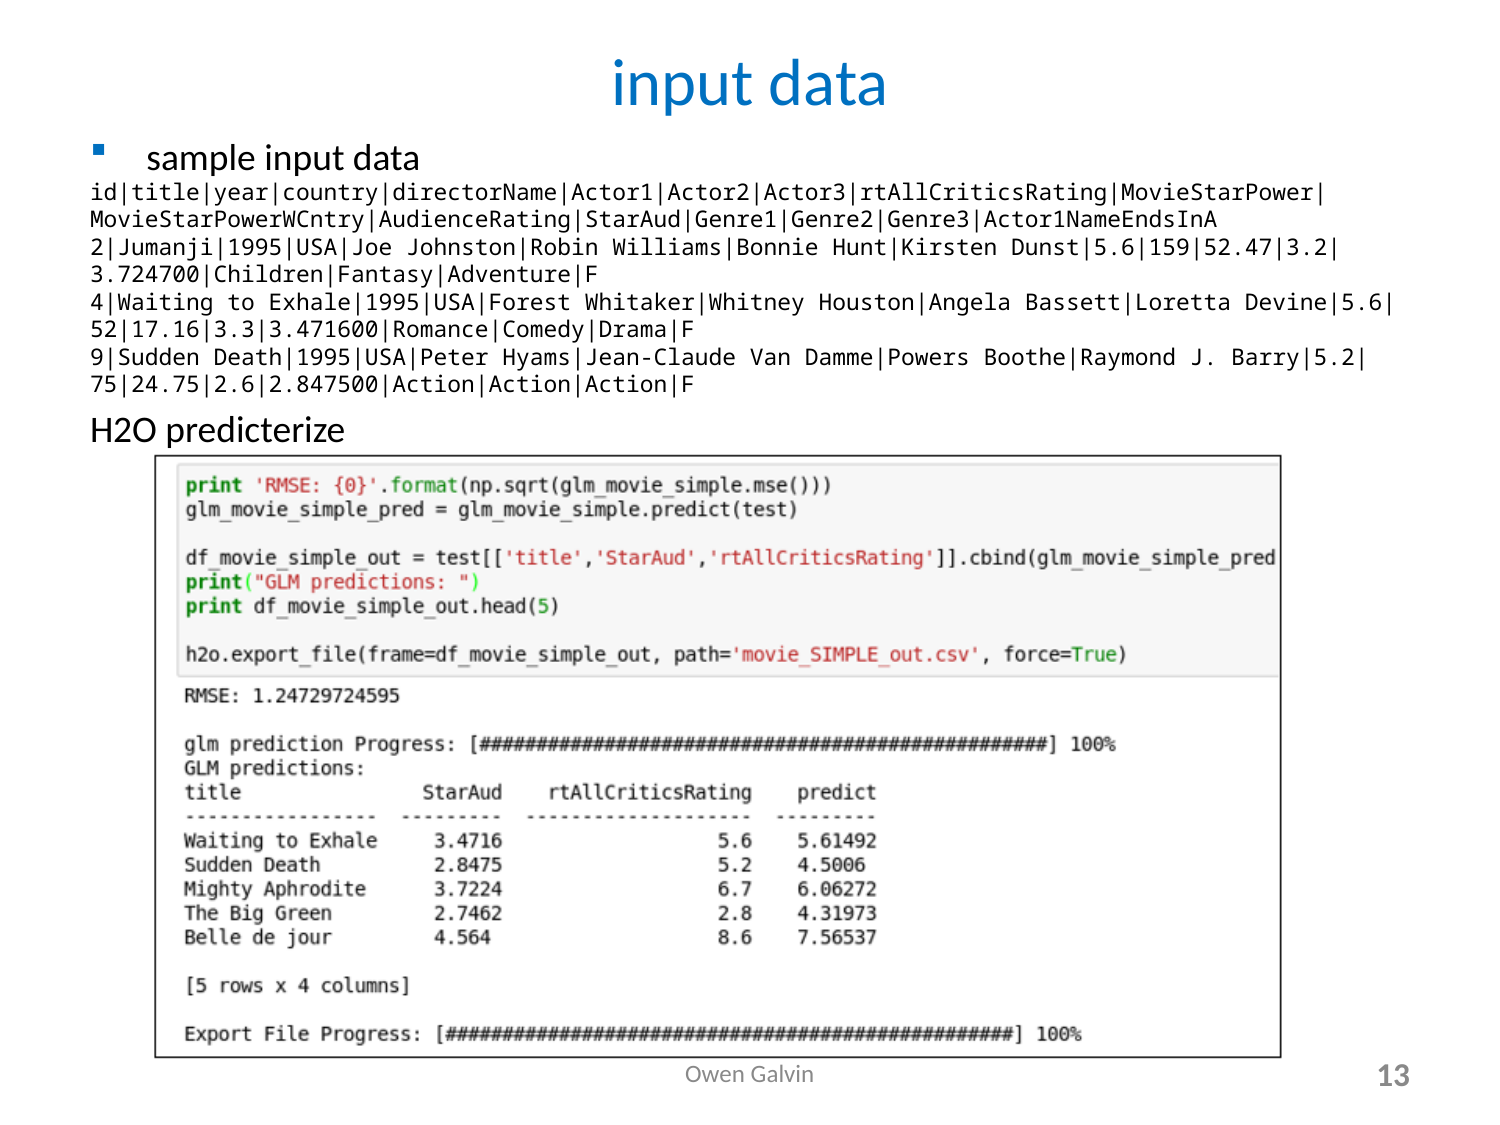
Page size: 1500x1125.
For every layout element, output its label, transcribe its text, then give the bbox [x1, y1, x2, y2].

slide_number 13 [1074, 1042, 1425, 1103]
list sample input data id|title|year|country|directorName|Actor1|Actor2|Actor3|rtAllCriticsRating|MovieStarPower|MovieStarPowerWCntry|AudienceRating|StarAud|Genre1|Genre2|Genre3|Actor1NameEndsInA 2|Jumanji|1995|USA|Joe Johnston|Robin Williams|Bonnie Hunt|Kirsten Dunst|5.6|159|52.47|3.2|3.724700|Children|Fantasy|Adventure|F 4|Waiting to Exhale|1995|USA|Forest Whitaker|Whitney Houston|Angela Bassett|Loretta Devine|5.6|52|17.16|3.3|3.471600|Romance|Comedy|Drama|F 9|Sudden Death|1995|USA|Peter Hyams|Jean-Claude Van Damme|Powers Boothe|Raymond J. Barry|5.2|75|24.75|2.6|2.847500|Action|Action|Action|F H2O predicterize [75, 125, 1425, 1025]
picture [149, 449, 1288, 1063]
title input data [75, 19, 1425, 125]
footer Owen Galvin [512, 1072, 988, 1103]
